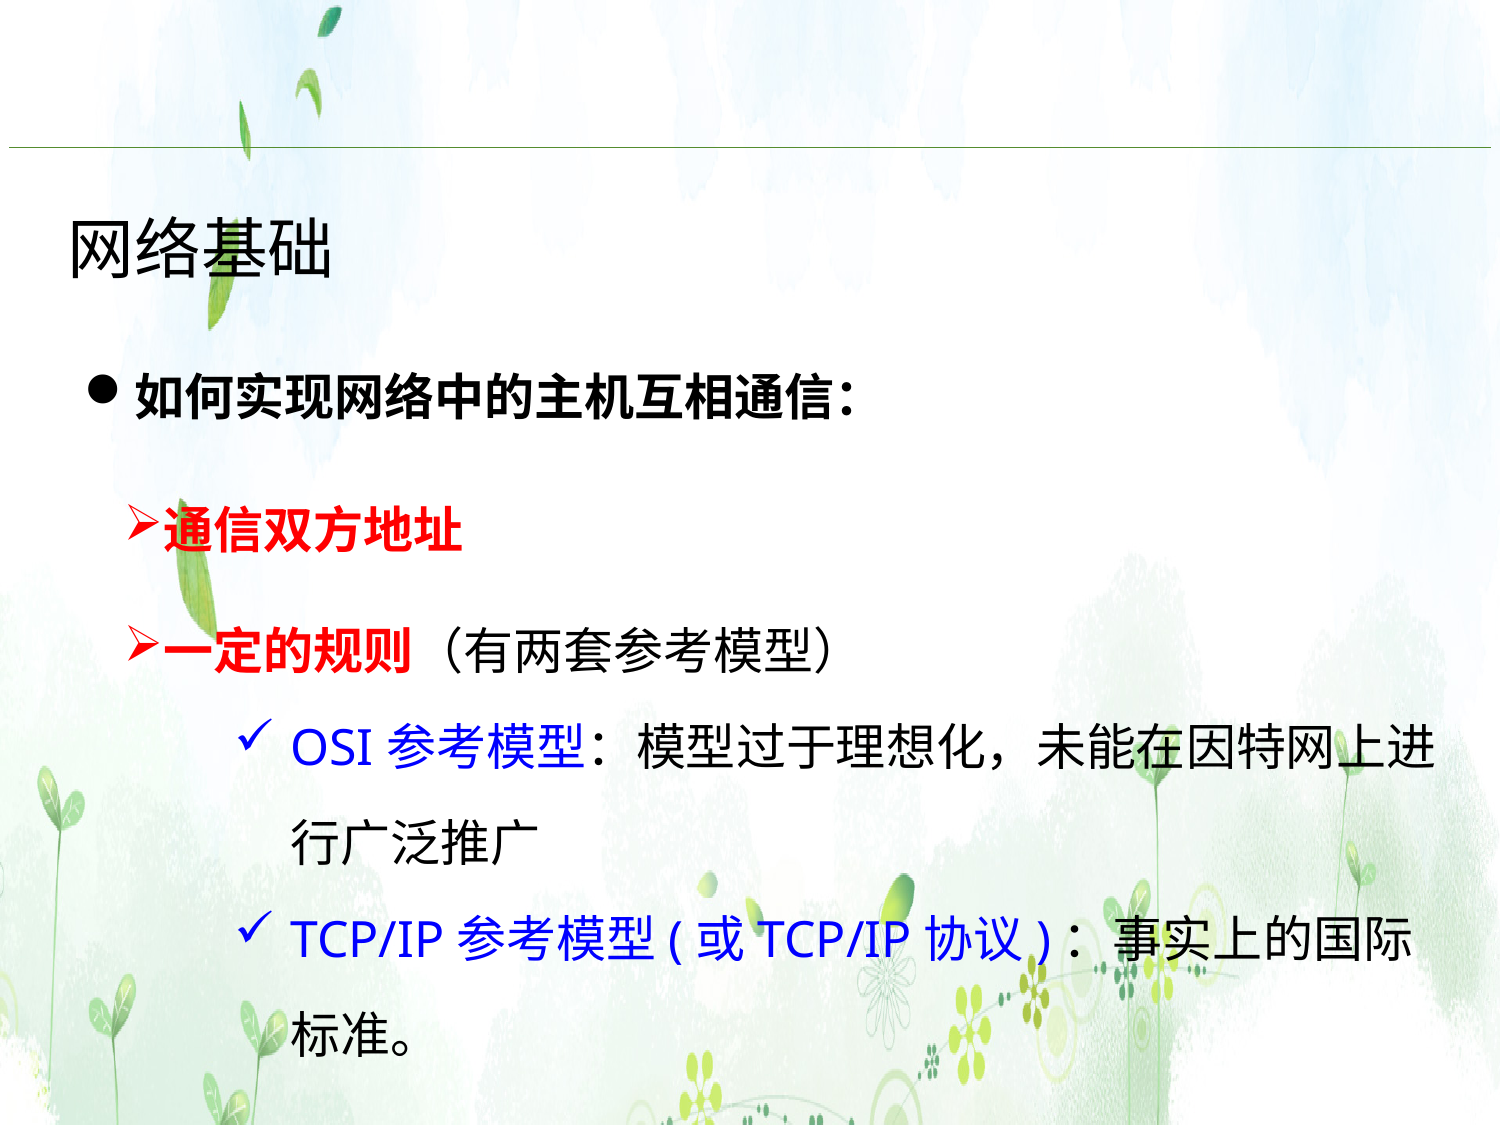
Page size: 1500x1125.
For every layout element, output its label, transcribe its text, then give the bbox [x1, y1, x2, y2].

title 网络基础 [52, 134, 1348, 353]
picture [0, 0, 1500, 1125]
text_box 如何实现网络中的主机互相通信： 通信双方地址 一定的规则（有两套参考模型） OSI参考模型：模型过于理想化，未能在因特网上进行广泛推广 TCP/IP参考模型(或TCP/IP协议)：事实上的国际标准。 [69, 321, 1464, 1125]
